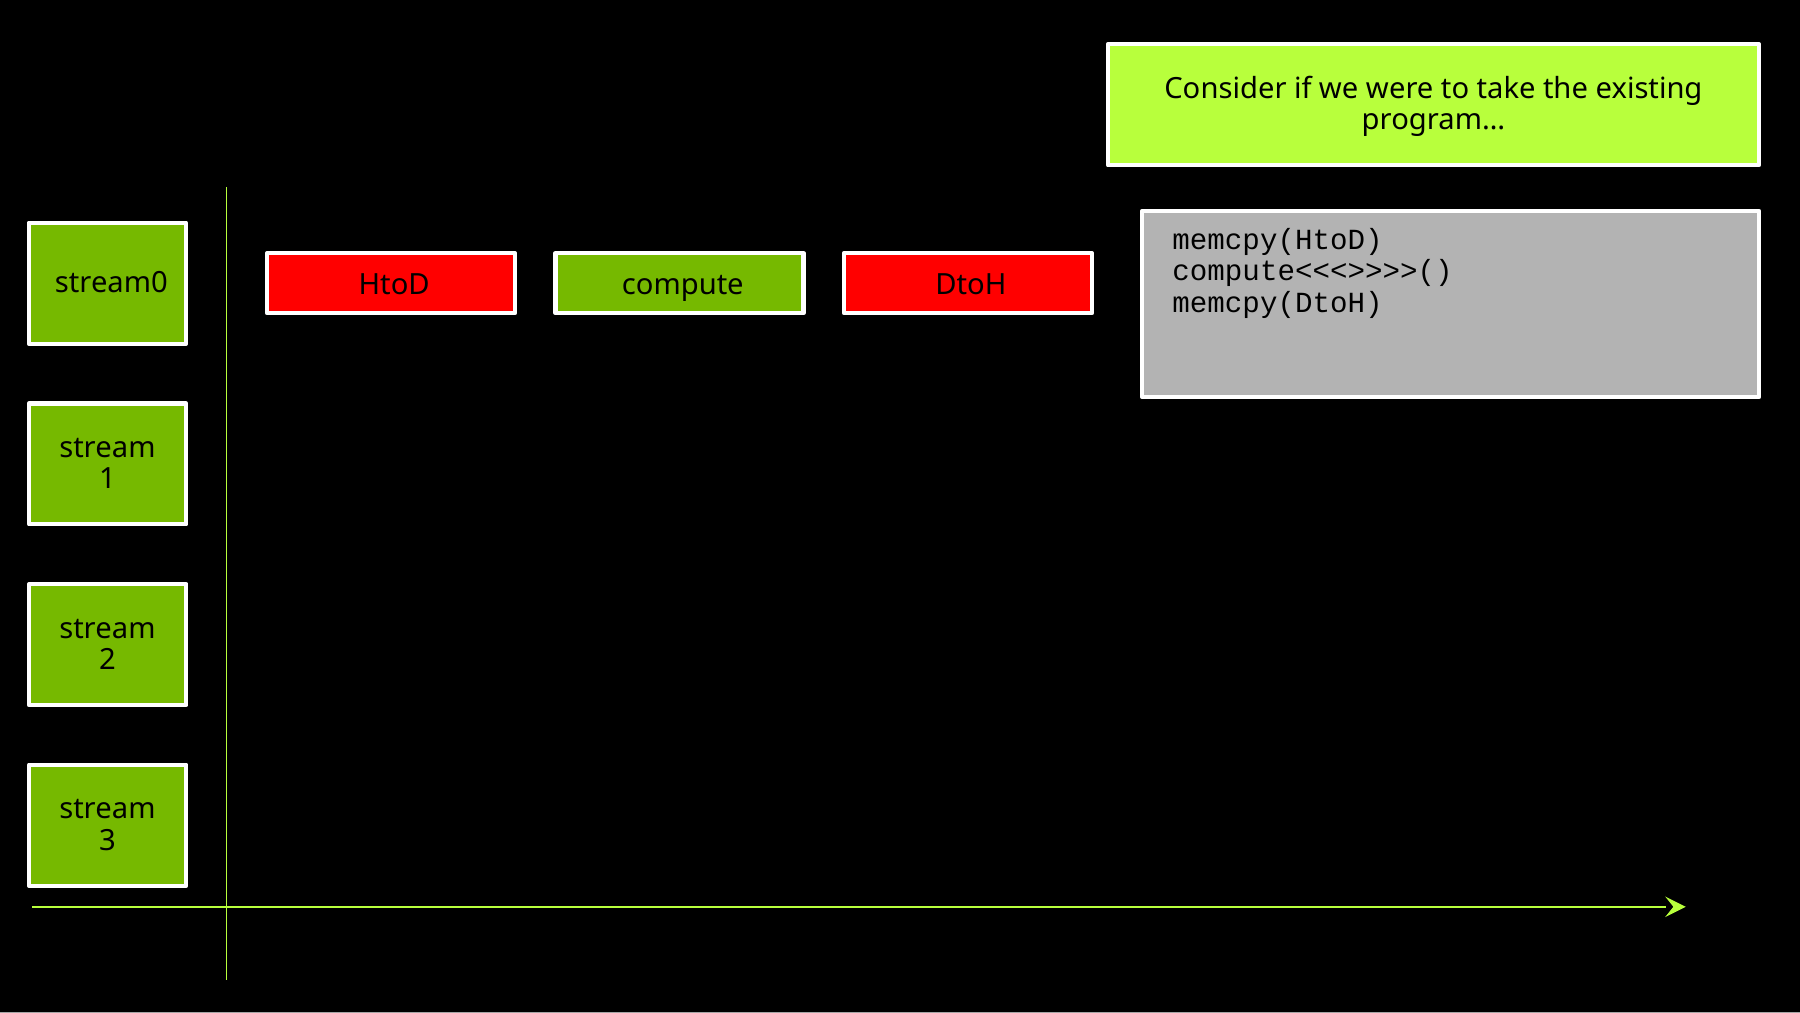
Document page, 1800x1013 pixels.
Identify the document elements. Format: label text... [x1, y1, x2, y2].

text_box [555, 252, 804, 314]
text_box [1106, 42, 1761, 167]
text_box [266, 252, 516, 314]
text_box Consider if we were to take the existing program… [1140, 64, 1727, 146]
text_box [28, 583, 187, 706]
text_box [1141, 210, 1760, 398]
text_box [28, 764, 187, 886]
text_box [28, 403, 187, 525]
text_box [843, 252, 1093, 314]
table_header N [1668, 910, 1679, 915]
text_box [28, 222, 187, 344]
